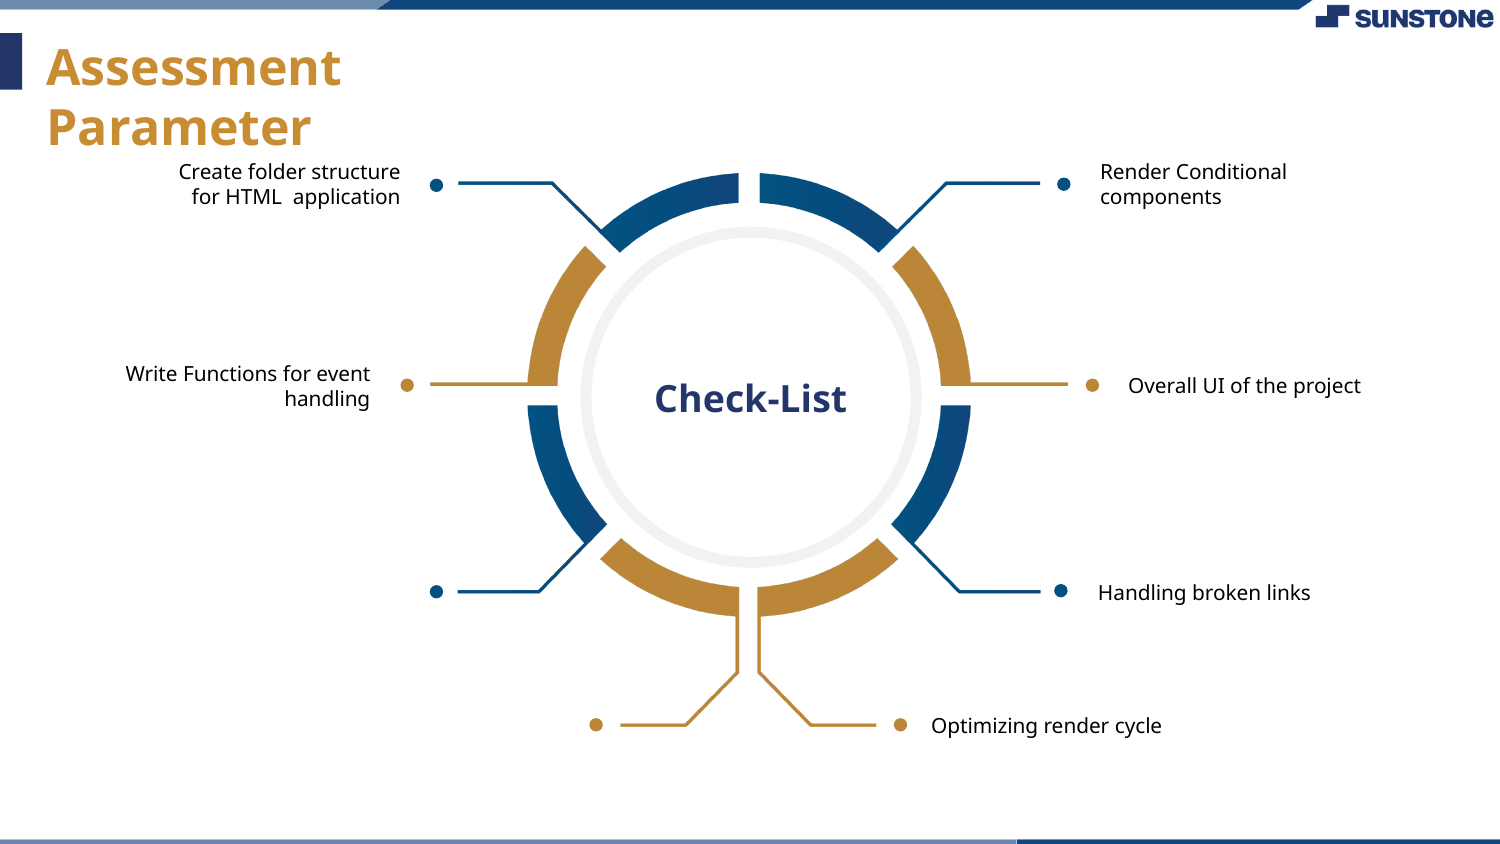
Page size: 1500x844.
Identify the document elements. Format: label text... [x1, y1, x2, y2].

list Write Functions for event handling [52, 359, 386, 412]
list Render Conditional components [1085, 157, 1367, 211]
list Create folder structure for HTML application [134, 171, 416, 211]
list Optimizing render cycle [916, 698, 1198, 751]
list Handling broken links [1083, 565, 1365, 619]
text_box Assessment Parameter [31, 20, 545, 171]
picture [0, 0, 1500, 844]
list Overall UI of the project [1113, 358, 1395, 412]
list Check-List [610, 371, 892, 424]
